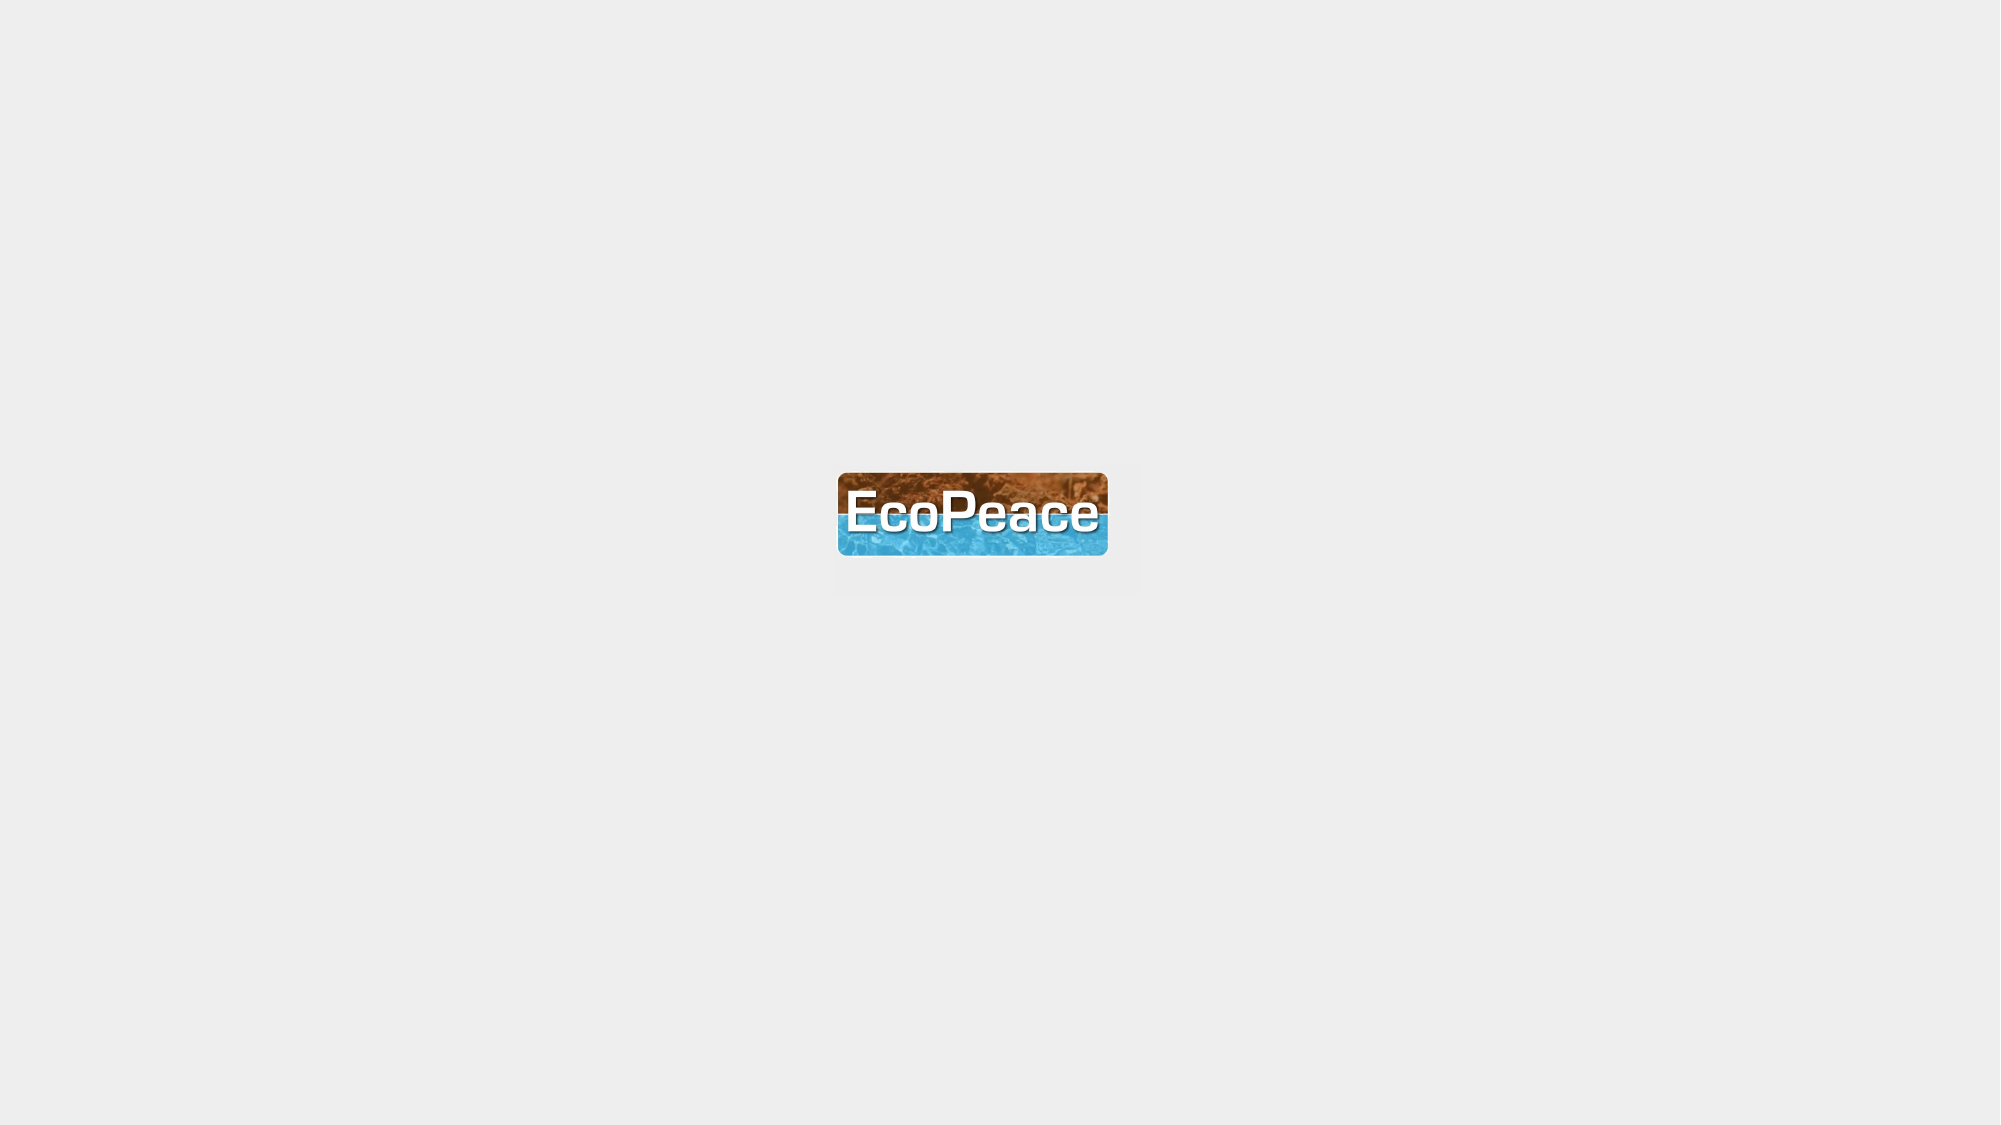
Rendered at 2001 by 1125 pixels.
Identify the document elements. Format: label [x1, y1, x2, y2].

picture [834, 466, 1143, 598]
